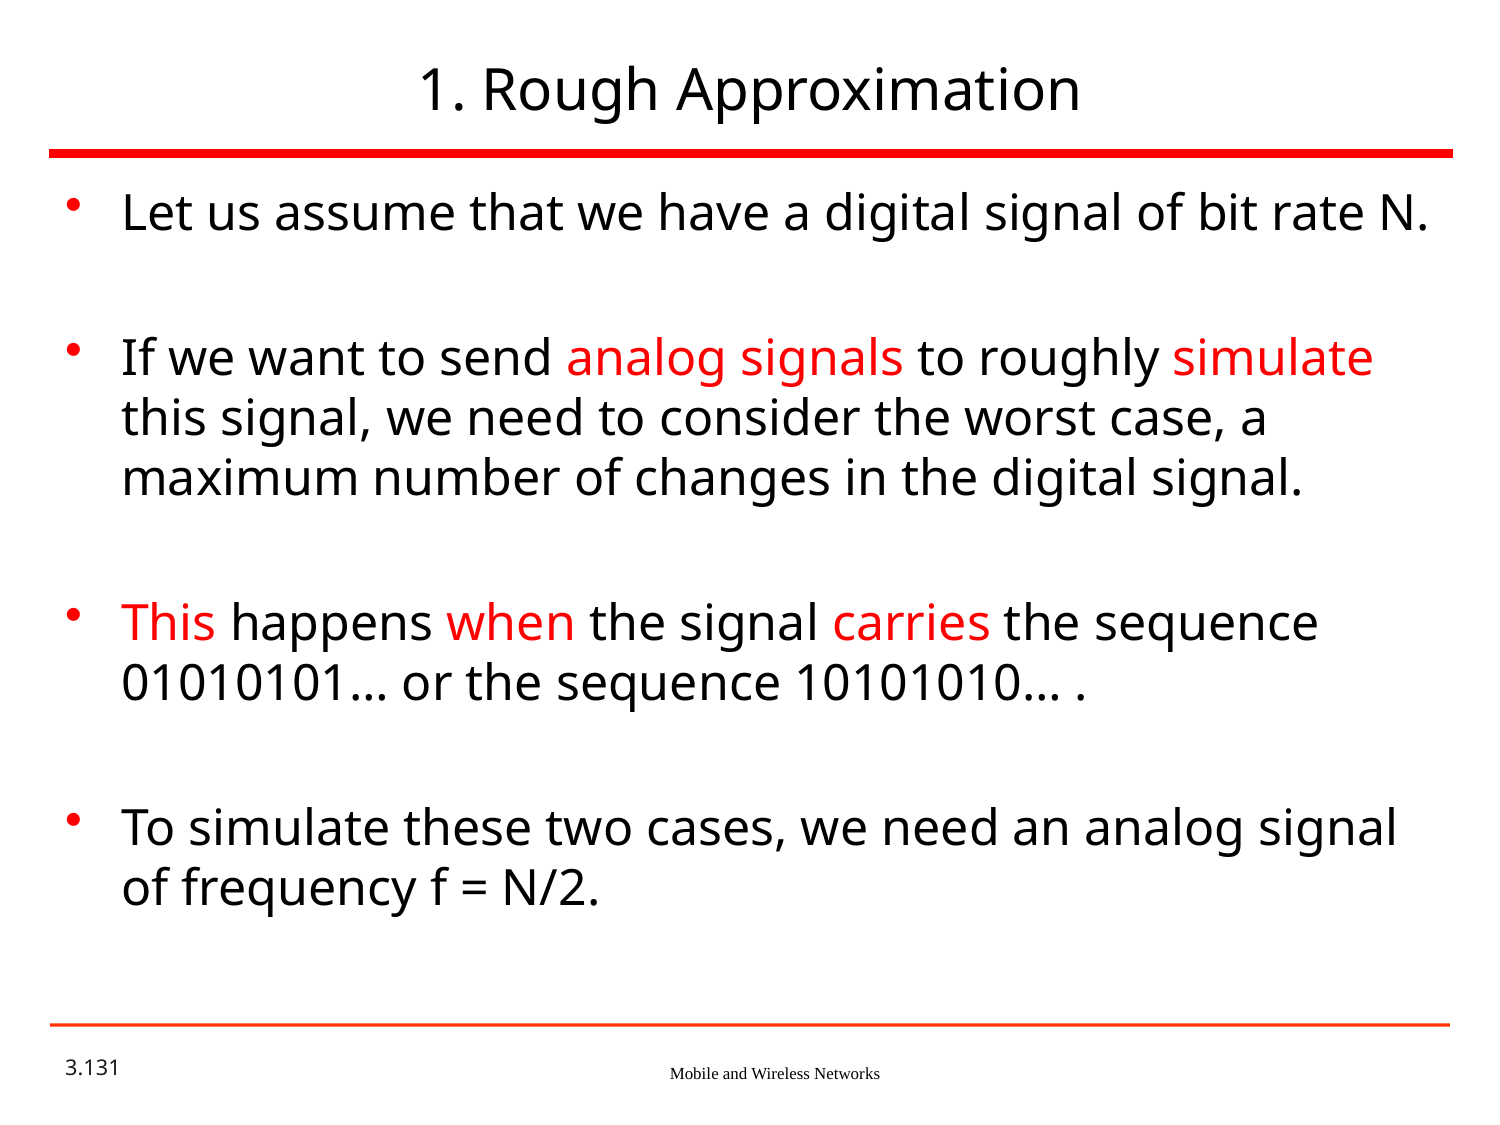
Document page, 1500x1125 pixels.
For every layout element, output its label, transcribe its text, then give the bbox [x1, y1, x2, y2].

slide_number 3.131 [49, 1037, 363, 1088]
footer Mobile and Wireless Networks [512, 1037, 1038, 1089]
list Let us assume that we have a digital signal of bit rate N. If we want to send analog signals to roughly simulate this signal, we need to consider the worst case, a maximum number of changes in the digital signal. This happens when the signal carries the sequence 01010101… or the sequence 10101010… . To simulate these two cases, we need an analog signal of frequency f = N/2. [49, 172, 1451, 1013]
title 1. Rough Approximation [49, 37, 1451, 138]
